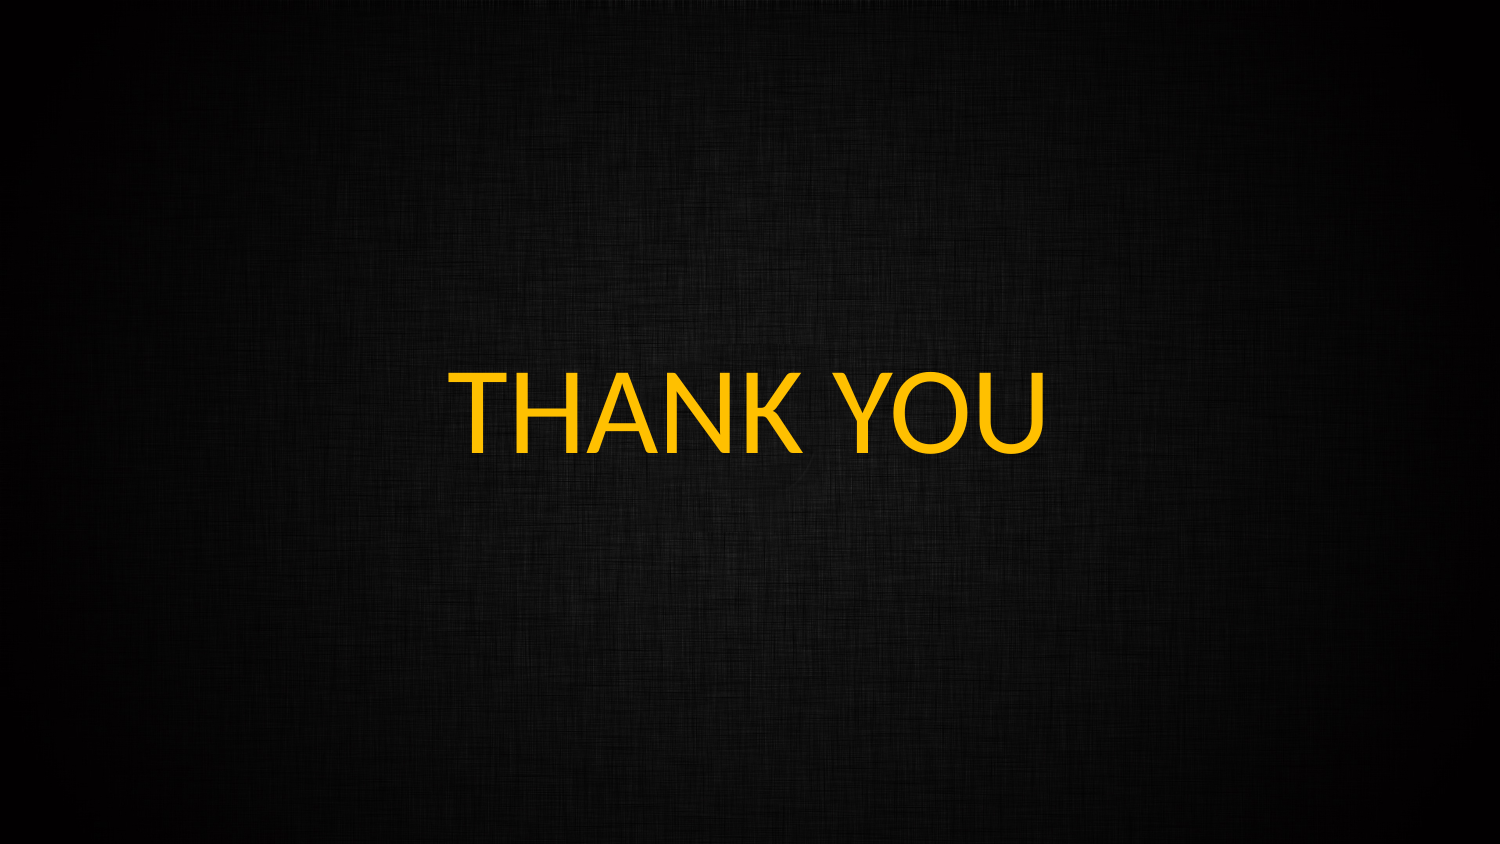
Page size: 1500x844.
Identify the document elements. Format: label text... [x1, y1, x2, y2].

picture [0, 0, 1500, 844]
title THANK YOU [112, 284, 1388, 522]
